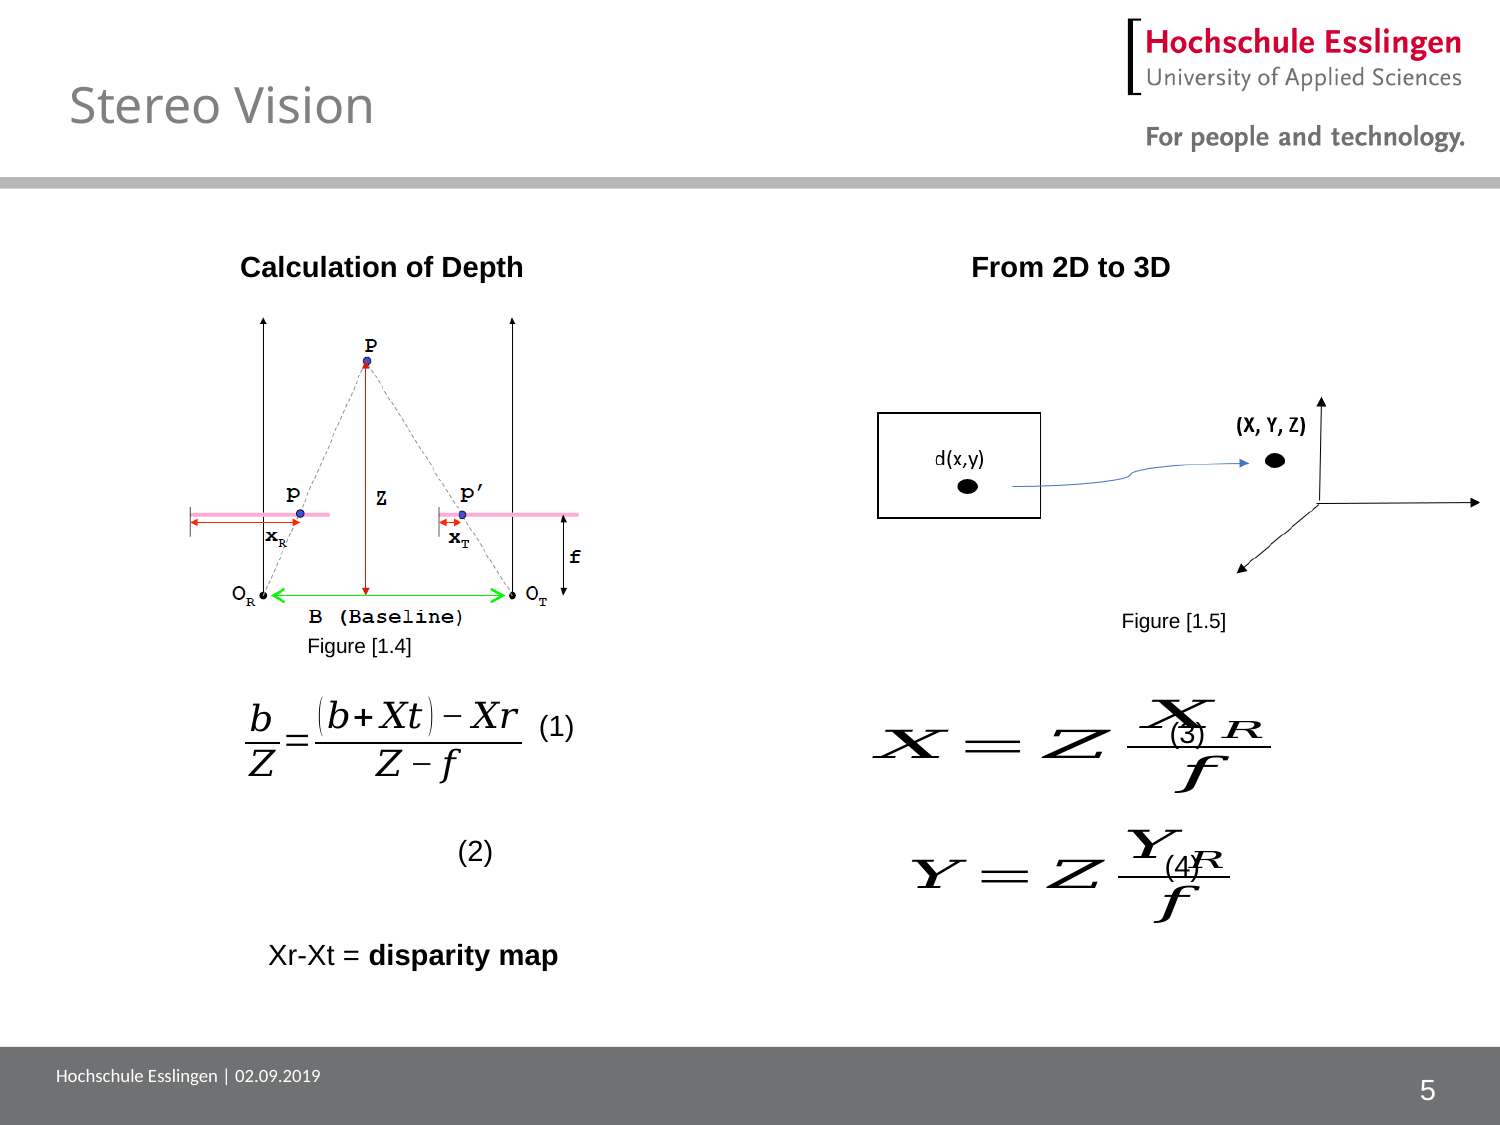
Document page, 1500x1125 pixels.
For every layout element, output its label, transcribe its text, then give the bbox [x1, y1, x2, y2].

text_box Hochschule Esslingen | 02.09.2019 [41, 1056, 1376, 1114]
text_box (4) [1149, 840, 1271, 890]
text_box From 2D to 3D [956, 240, 1372, 291]
text_box (1) [524, 700, 646, 750]
text_box Figure [1.4] [292, 645, 558, 666]
text_box Xr-Xt = disparity map [253, 928, 795, 979]
picture [154, 297, 612, 637]
text_box Figure [1.5] [1106, 600, 1372, 641]
text_box (3) [1154, 706, 1276, 757]
picture [1105, 0, 1497, 177]
text_box (2) [442, 824, 564, 875]
title Stereo Vision [54, 17, 1045, 149]
picture [852, 370, 1500, 583]
text_box Calculation of Depth [225, 240, 641, 291]
